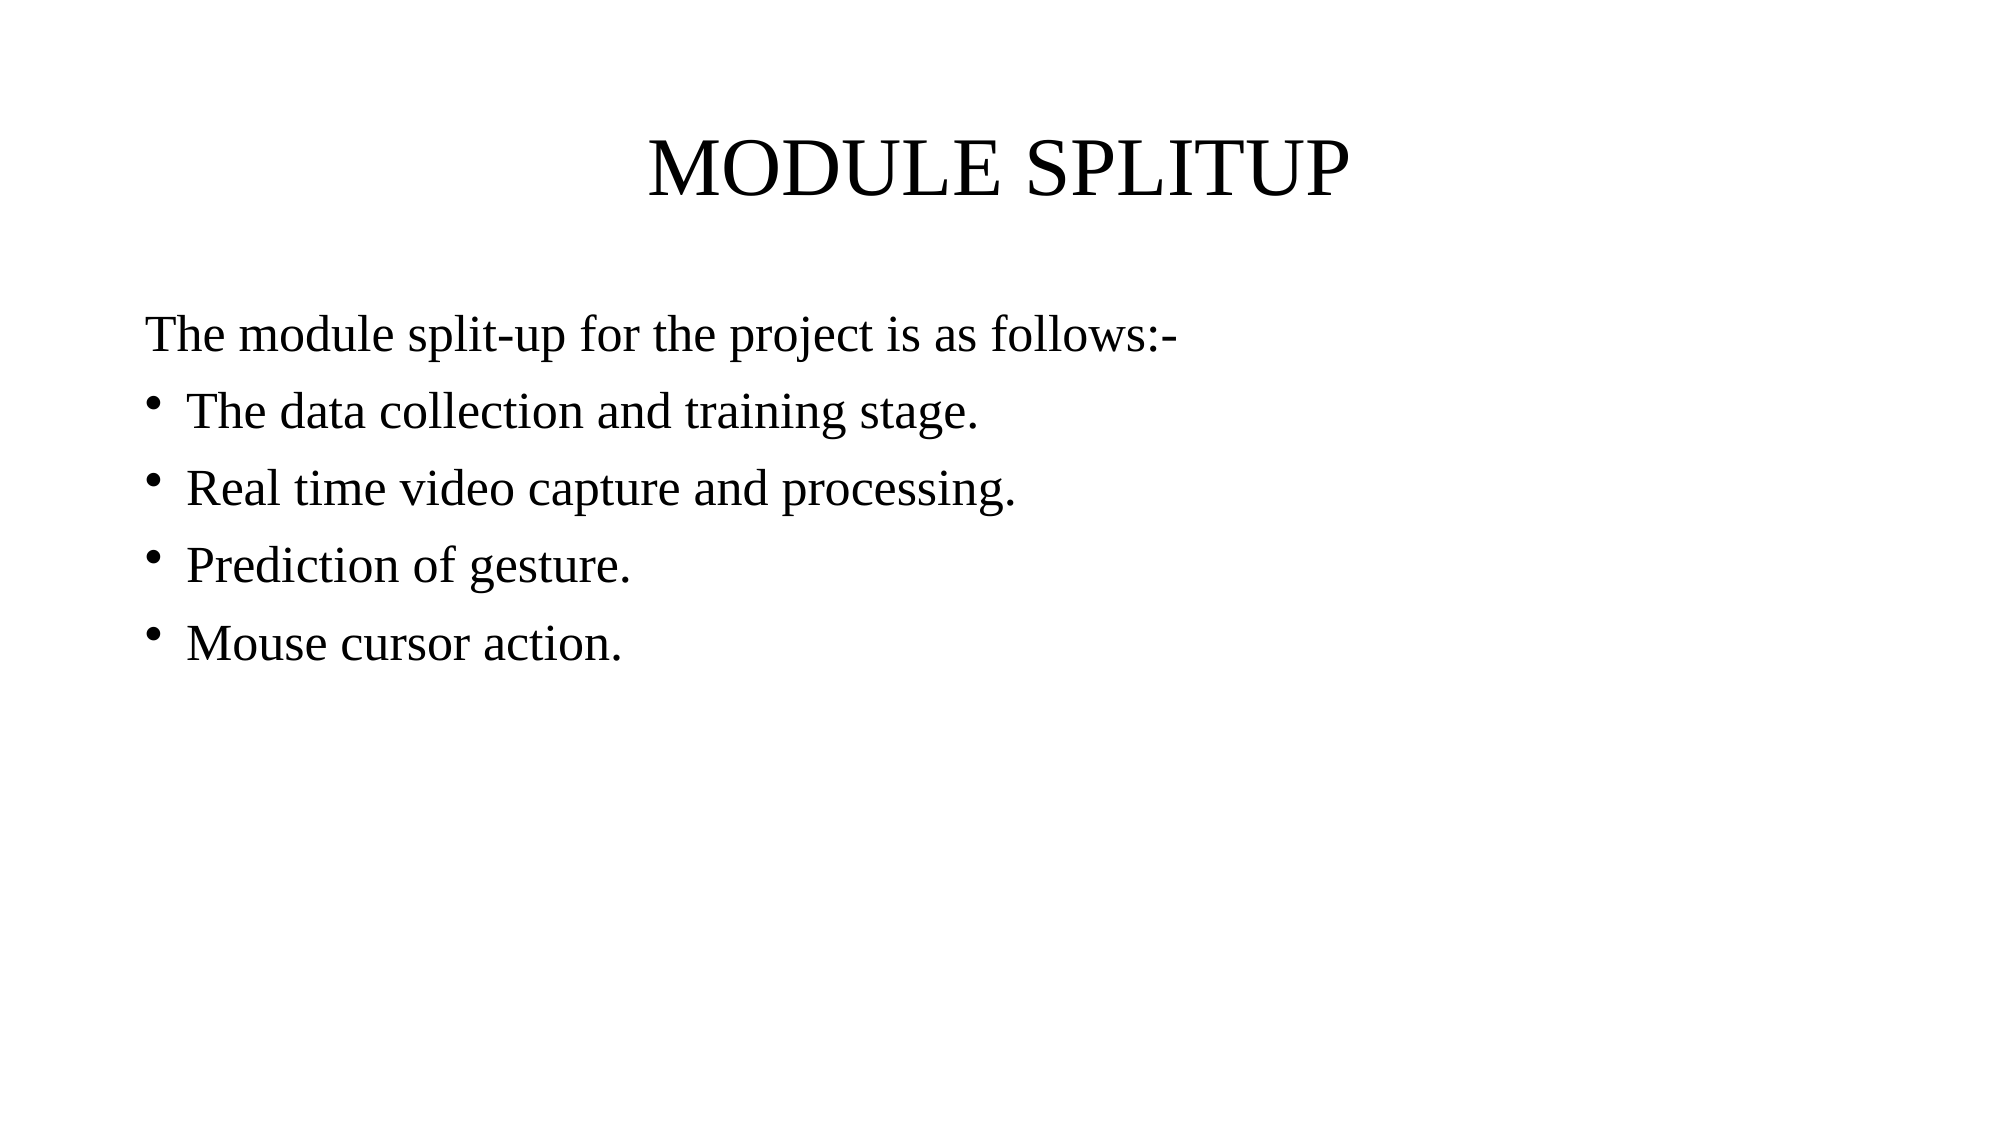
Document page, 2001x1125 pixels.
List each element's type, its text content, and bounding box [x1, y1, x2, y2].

list The module split-up for the project is as follows:- The data collection and training stage. Real time video capture and processing. Prediction of gesture. Mouse cursor action. [136, 298, 1863, 1014]
title MODULE SPLITUP [136, 59, 1863, 278]
